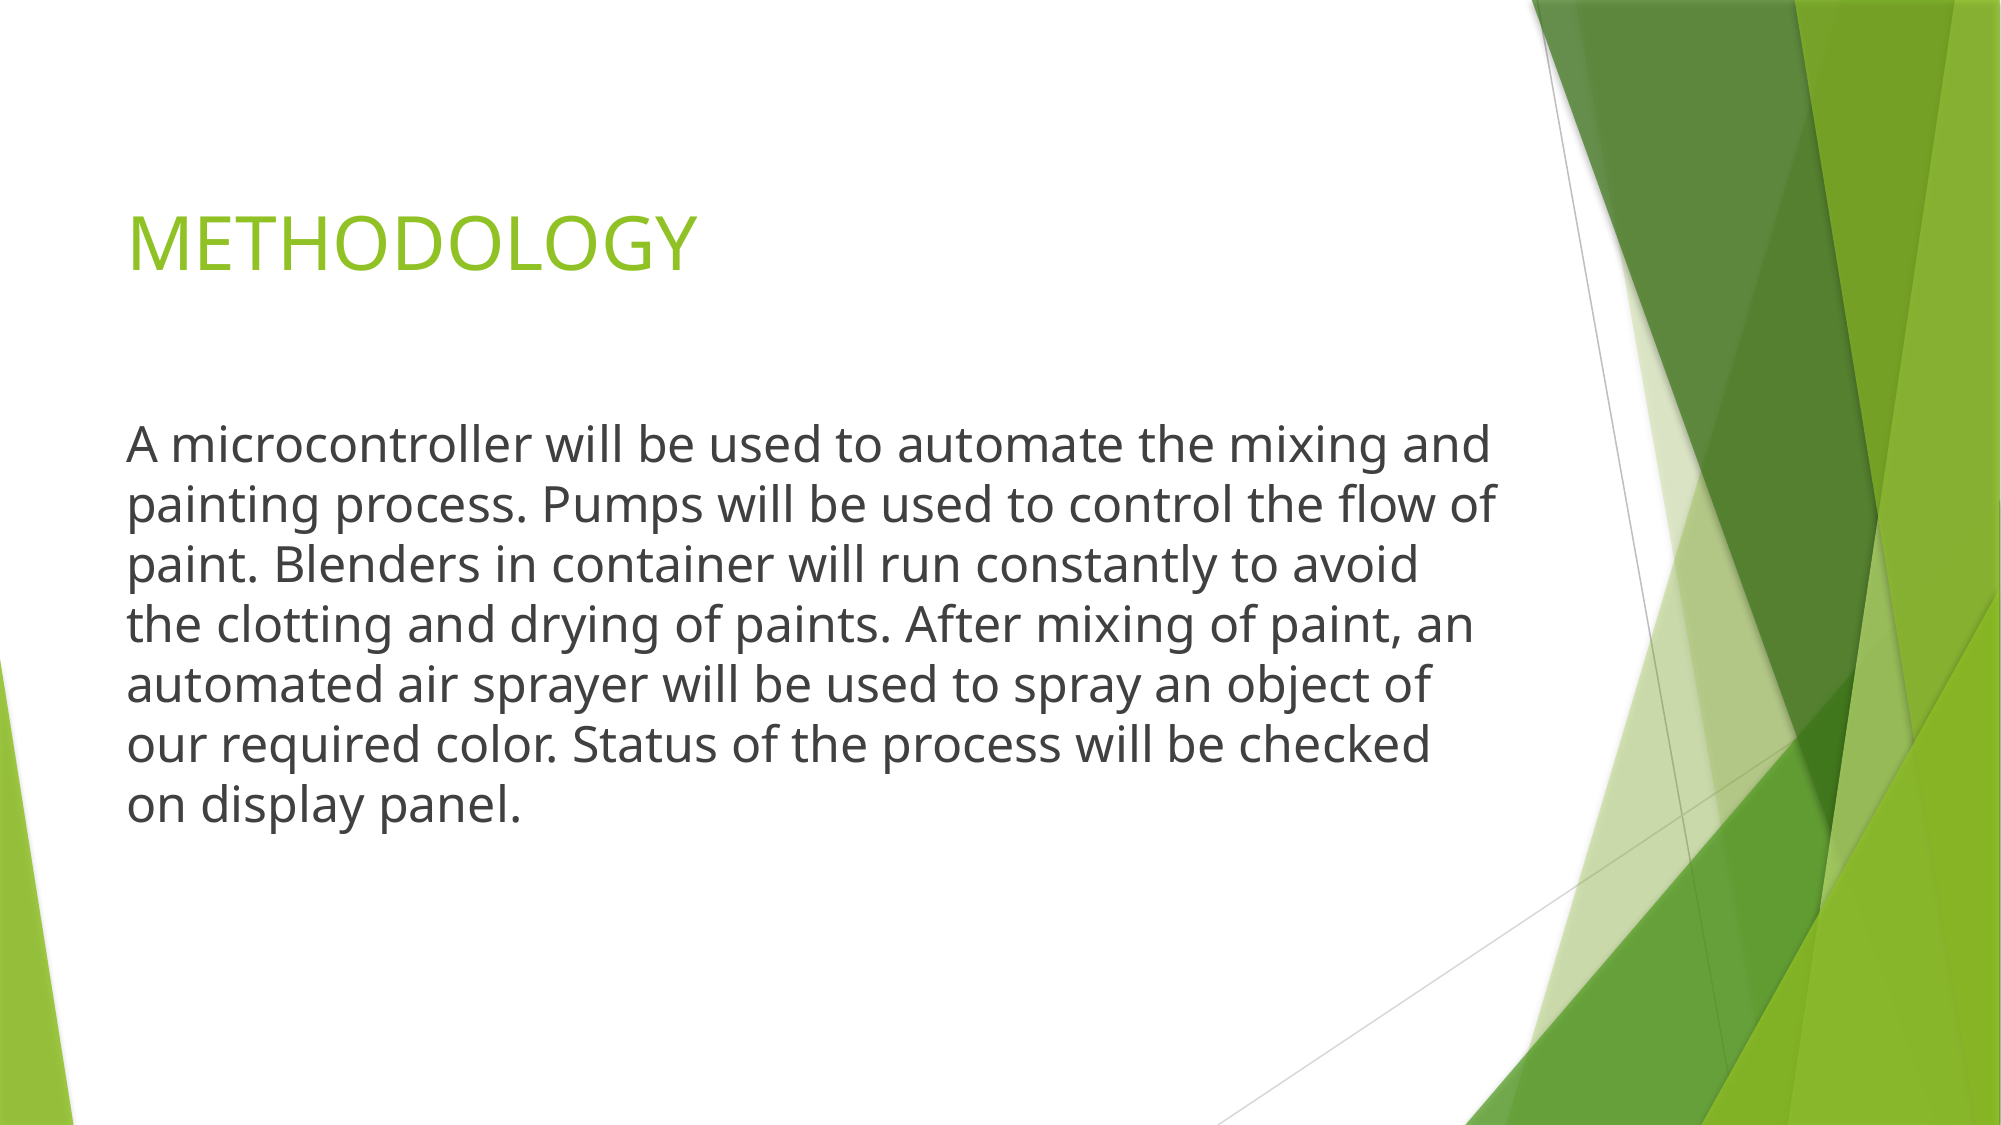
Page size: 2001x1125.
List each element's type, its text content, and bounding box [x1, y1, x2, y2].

list A microcontroller will be used to automate the mixing and painting process. Pumps will be used to control the flow of paint. Blenders in container will run constantly to avoid the clotting and drying of paints. After mixing of paint, an automated air sprayer will be used to spray an object of our required color. Status of the process will be checked on display panel. [111, 404, 1522, 1042]
title METHODOLOGY [111, 187, 1522, 404]
